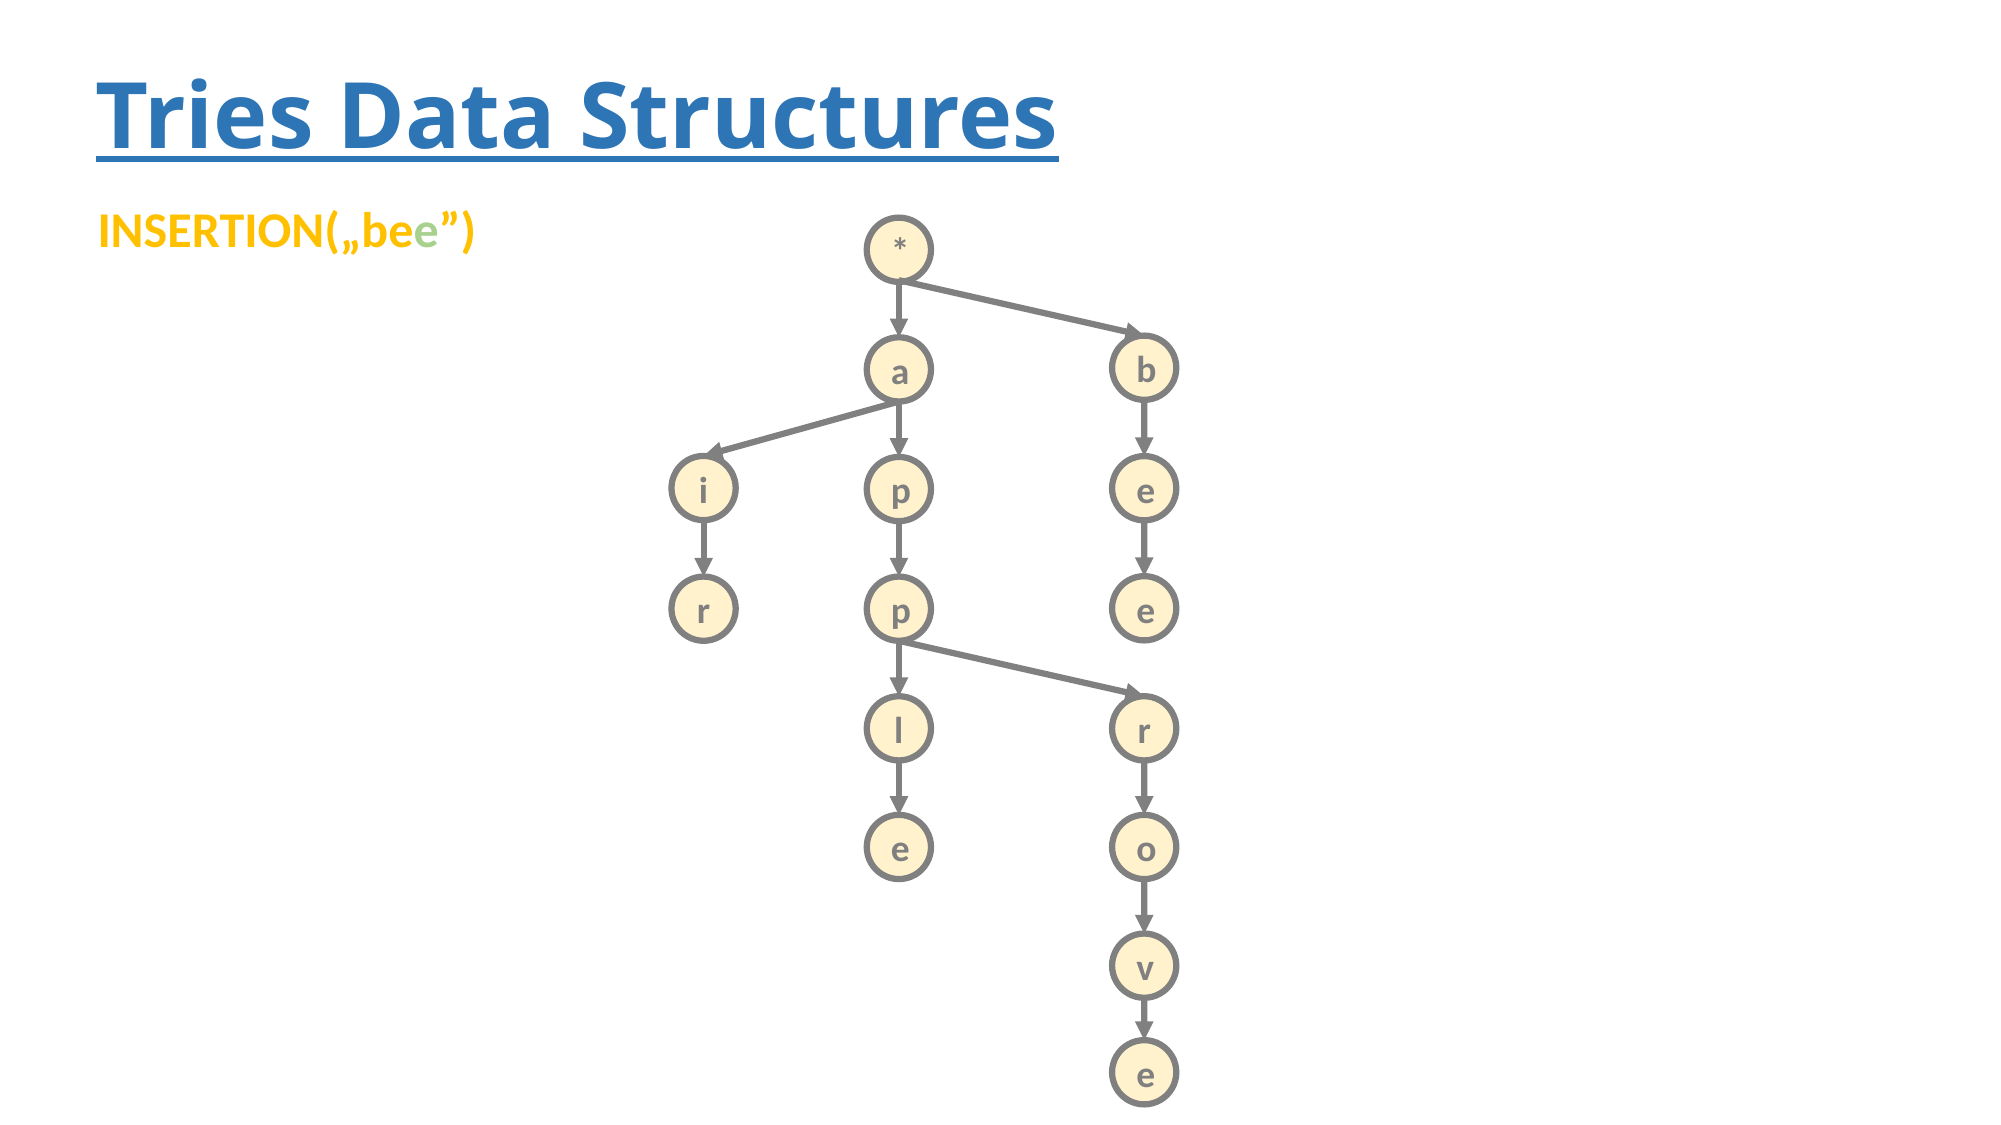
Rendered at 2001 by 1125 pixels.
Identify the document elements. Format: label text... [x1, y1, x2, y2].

text_box e [1111, 455, 1178, 522]
text_box e [1111, 575, 1178, 642]
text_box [898, 280, 1145, 336]
text_box i [670, 454, 737, 522]
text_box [703, 401, 899, 456]
title Tries Data Structures [80, 10, 1806, 228]
text_box INSERTION(„bee”) [82, 190, 492, 265]
text_box * [865, 228, 933, 283]
text_box p [865, 575, 933, 642]
text_box o [1111, 813, 1178, 881]
text_box r [670, 575, 737, 642]
text_box l [865, 695, 933, 762]
text_box r [1111, 695, 1178, 762]
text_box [898, 640, 1145, 697]
text_box b [1111, 334, 1178, 401]
text_box e [1111, 1039, 1178, 1106]
text_box a [865, 336, 933, 403]
text_box e [865, 813, 933, 881]
text_box p [865, 455, 933, 523]
text_box v [1111, 932, 1178, 999]
